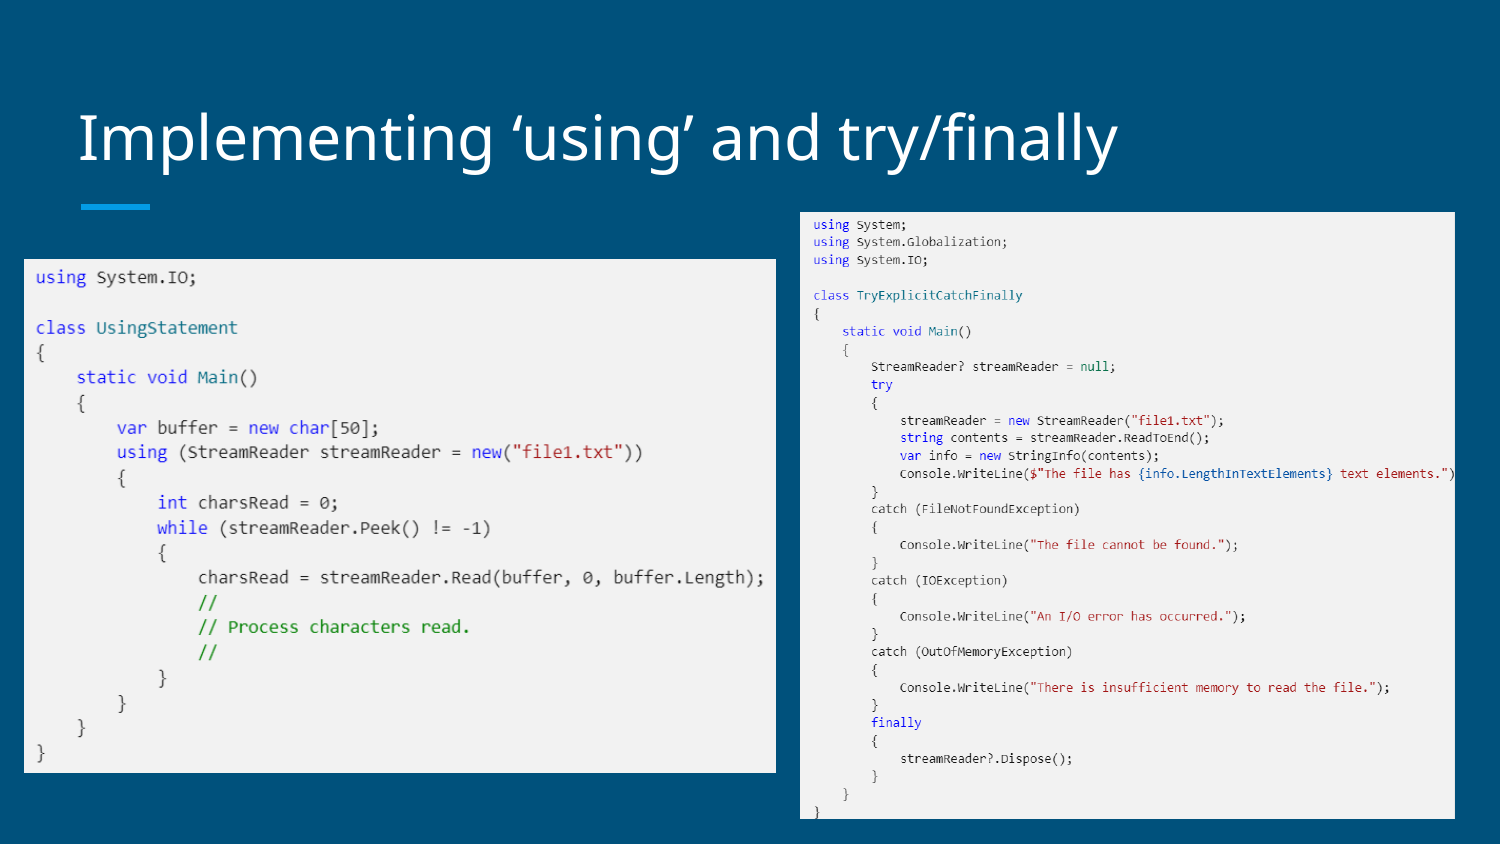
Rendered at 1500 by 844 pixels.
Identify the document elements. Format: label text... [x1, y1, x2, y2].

picture [801, 213, 1454, 818]
picture [25, 260, 775, 772]
title Implementing ‘using’ and try/finally [63, 75, 1437, 188]
